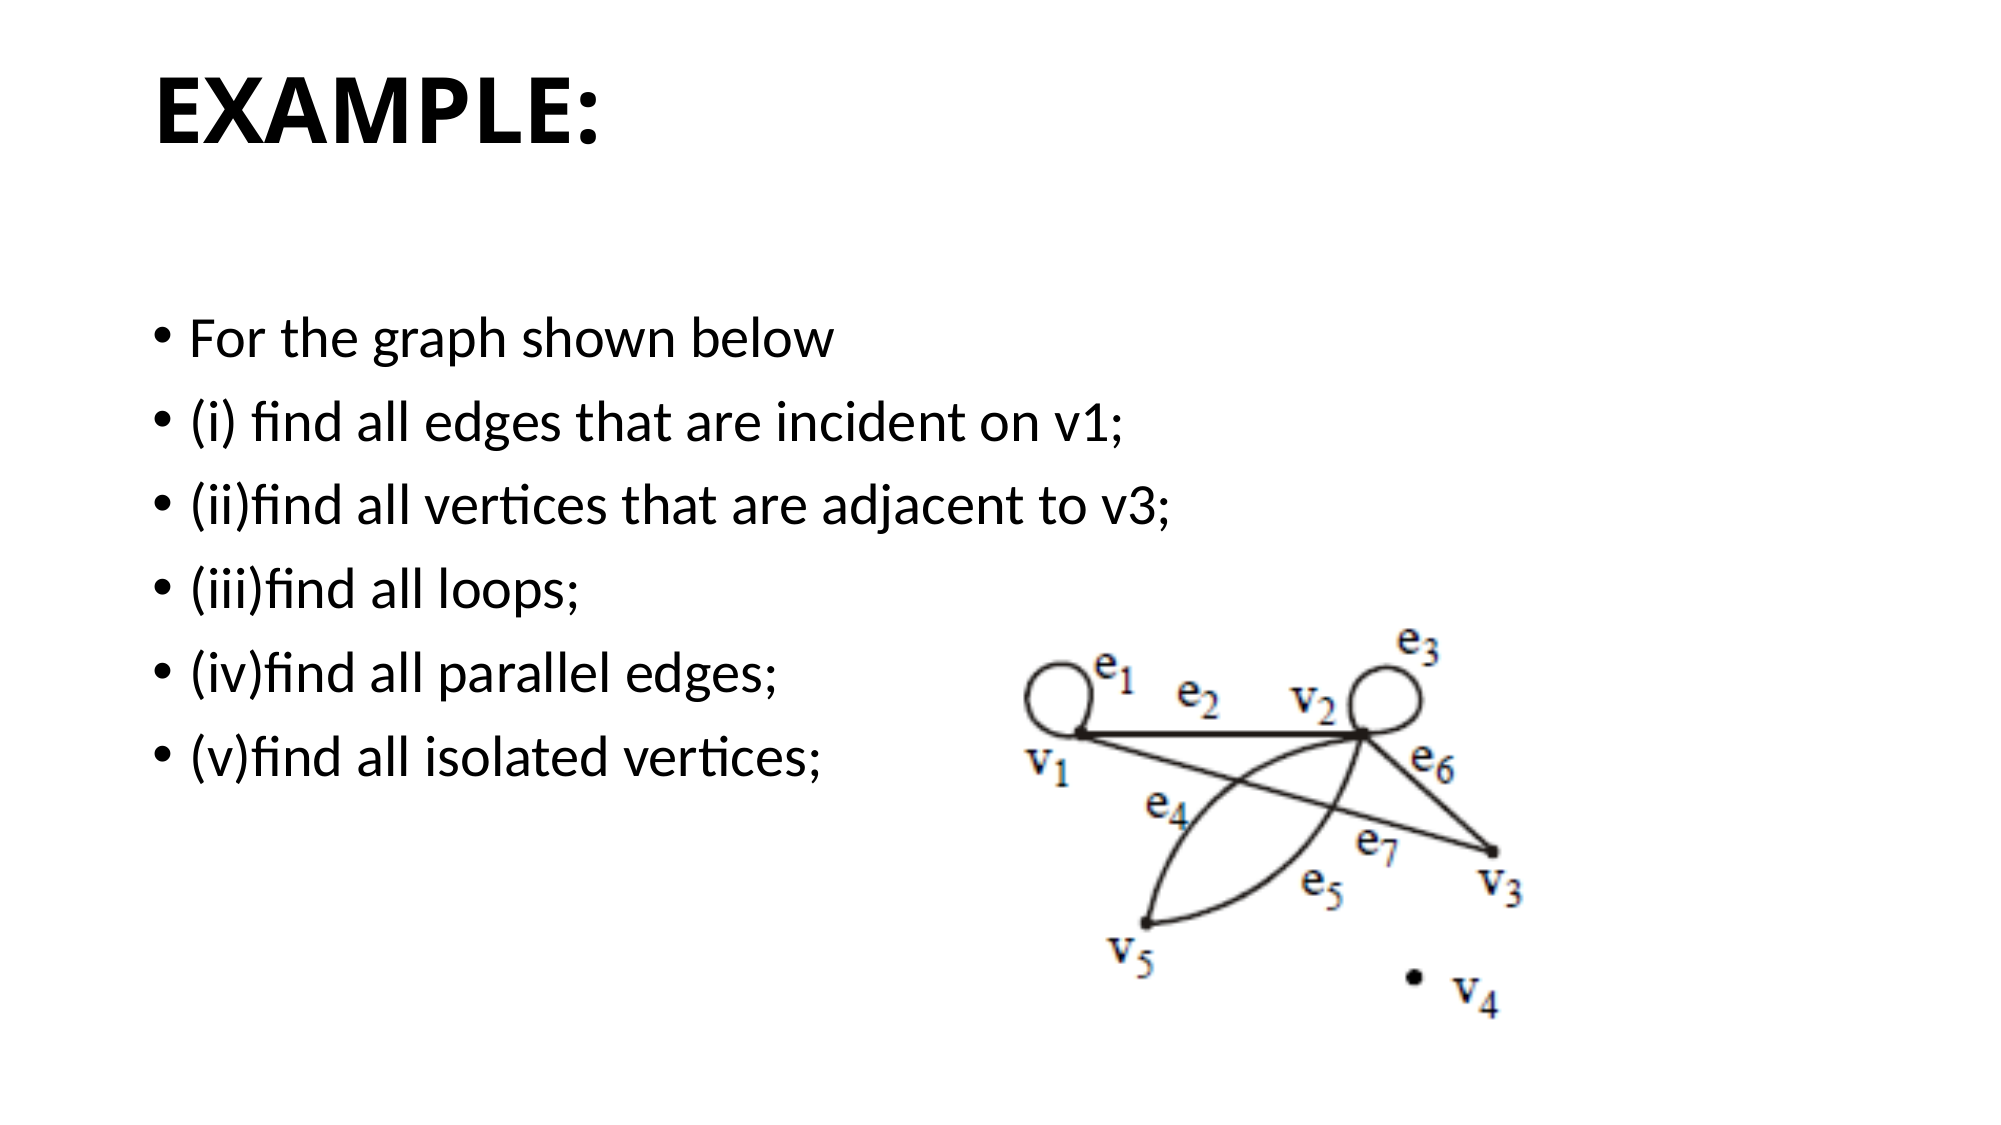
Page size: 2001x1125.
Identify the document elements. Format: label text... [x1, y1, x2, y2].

title EXAMPLE: [137, 59, 1863, 278]
picture [940, 593, 1669, 1066]
list For the graph shown below (i) find all edges that are incident on v1; (ii)find all vertices that are adjacent to v3; (iii)find all loops; (iv)find all parallel edges; (v)find all isolated vertices; [137, 299, 1863, 1014]
